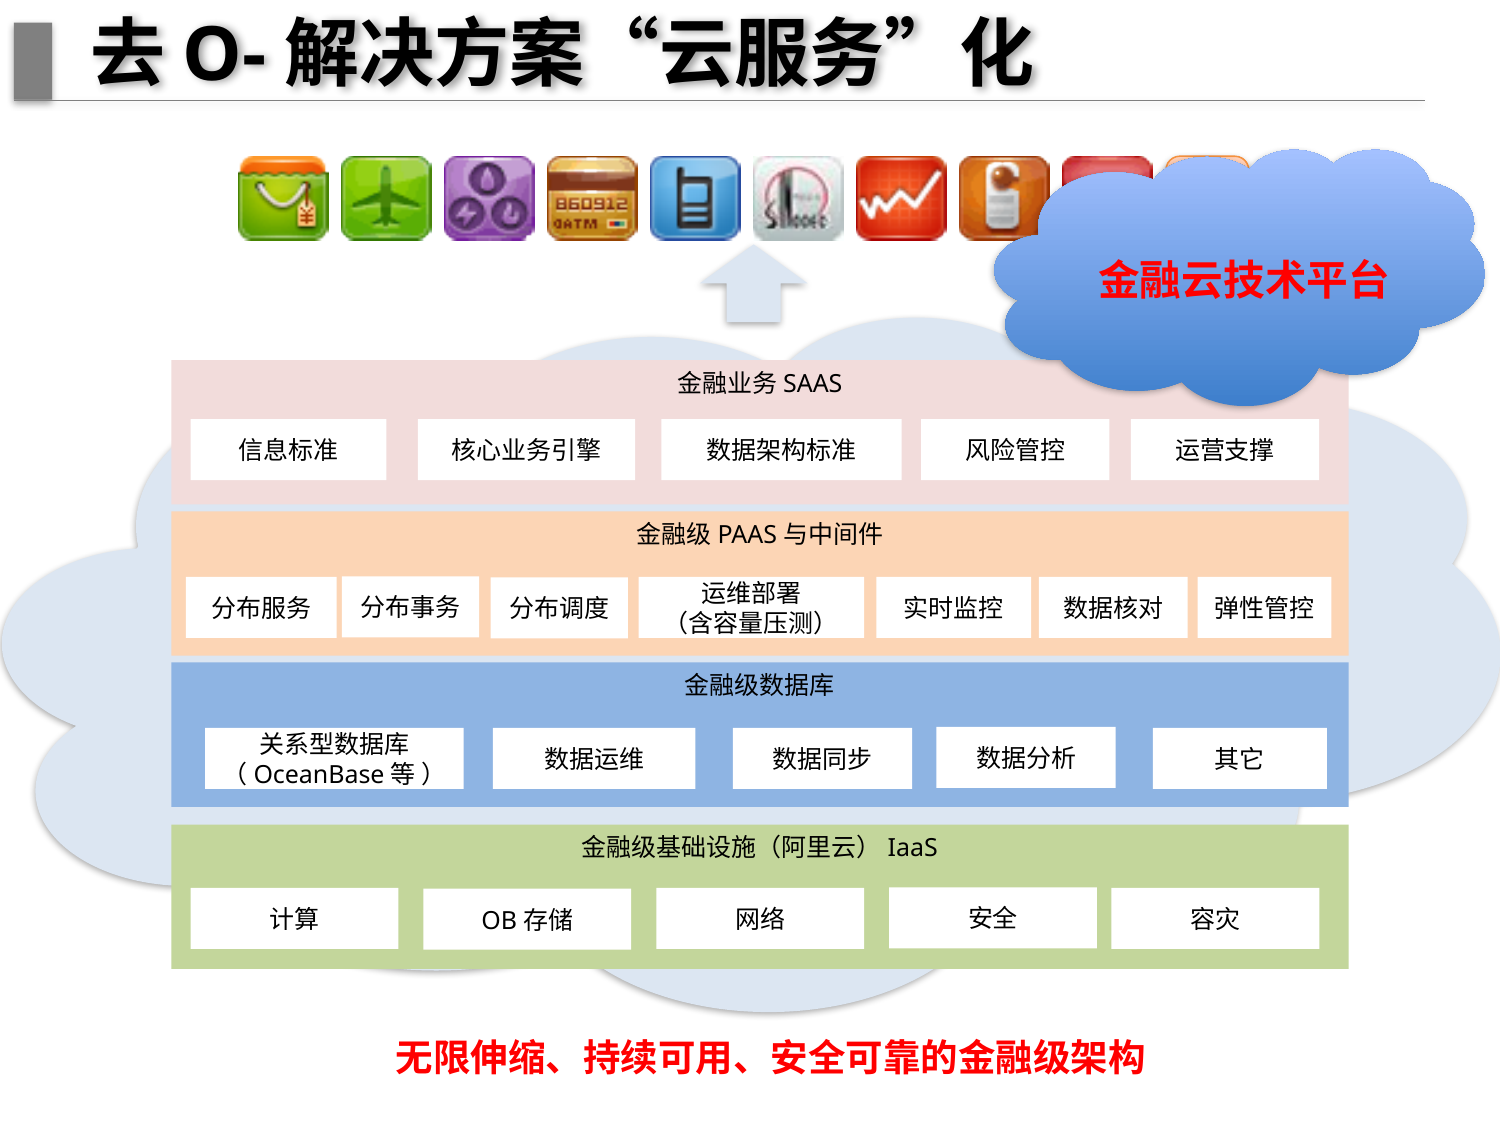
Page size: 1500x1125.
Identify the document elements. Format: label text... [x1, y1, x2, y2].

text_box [984, 148, 1500, 406]
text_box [2, 155, 1500, 1010]
title 去O-解决方案“云服务”化 [75, 0, 1500, 100]
text_box 无限伸缩、持续可用、安全可靠的金融级架构 [381, 1026, 1161, 1087]
